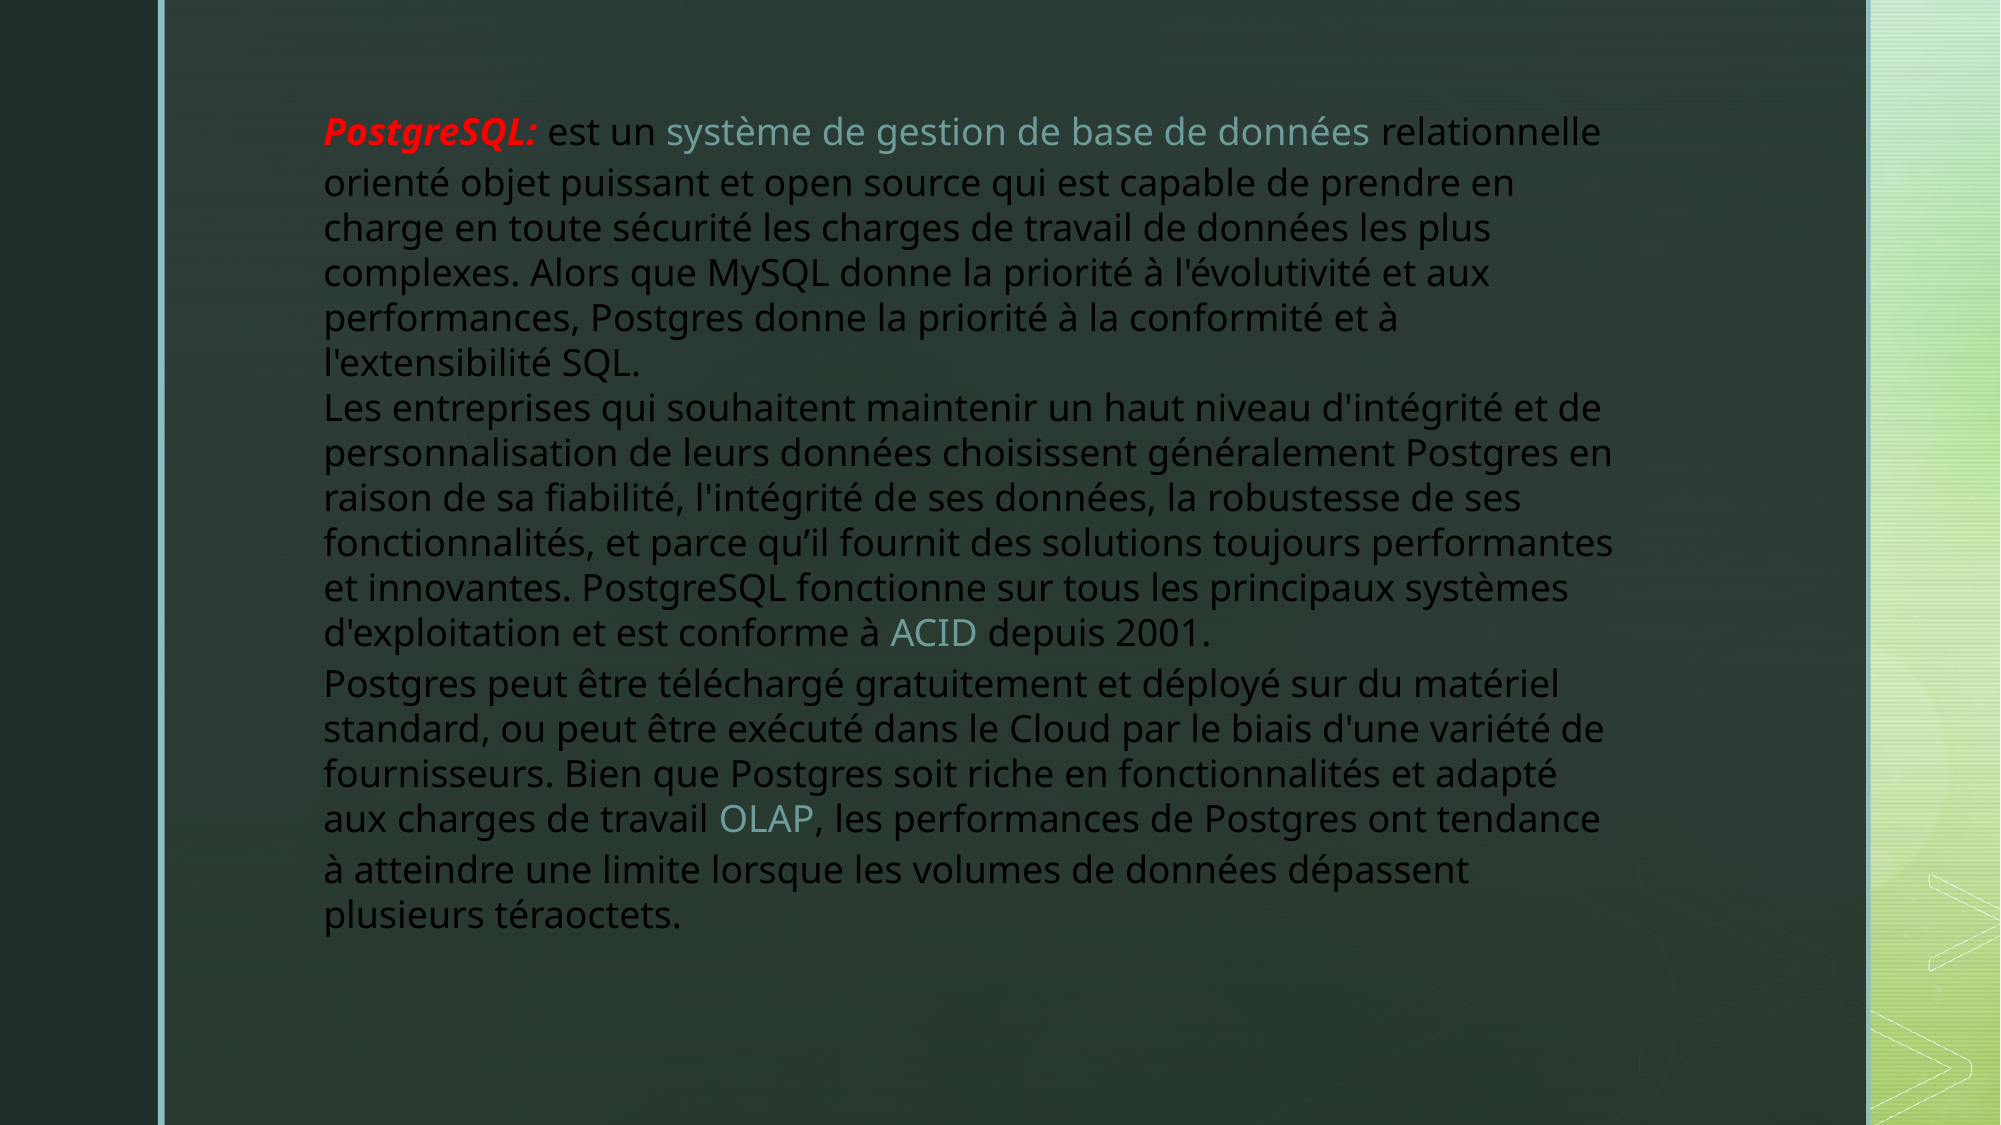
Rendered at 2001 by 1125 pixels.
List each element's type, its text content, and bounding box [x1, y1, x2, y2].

picture [1871, 0, 2001, 1125]
text_box PostgreSQL: est un système de gestion de base de données relationnelle orienté objet puissant et open source qui est capable de prendre en charge en toute sécurité les charges de travail de données les plus complexes. Alors que MySQL donne la priorité à l'évolutivité et aux performances, Postgres donne la priorité à la conformité et à l'extensibilité SQL. Les entreprises qui souhaitent maintenir un haut niveau d'intégrité et de personnalisation de leurs données choisissent généralement Postgres en raison de sa fiabilité, l'intégrité de ses données, la robustesse de ses fonctionnalités, et parce qu’il fournit des solutions toujours performantes et innovantes. PostgreSQL fonctionne sur tous les principaux systèmes d'exploitation et est conforme à ACID depuis 2001. Postgres peut être téléchargé gratuitement et déployé sur du matériel standard, ou peut être exécuté dans le Cloud par le biais d'une variété de fournisseurs. Bien que Postgres soit riche en fonctionnalités et adapté aux charges de travail OLAP, les performances de Postgres ont tendance à atteindre une limite lorsque les volumes de données dépassent plusieurs téraoctets. [308, 101, 1633, 944]
